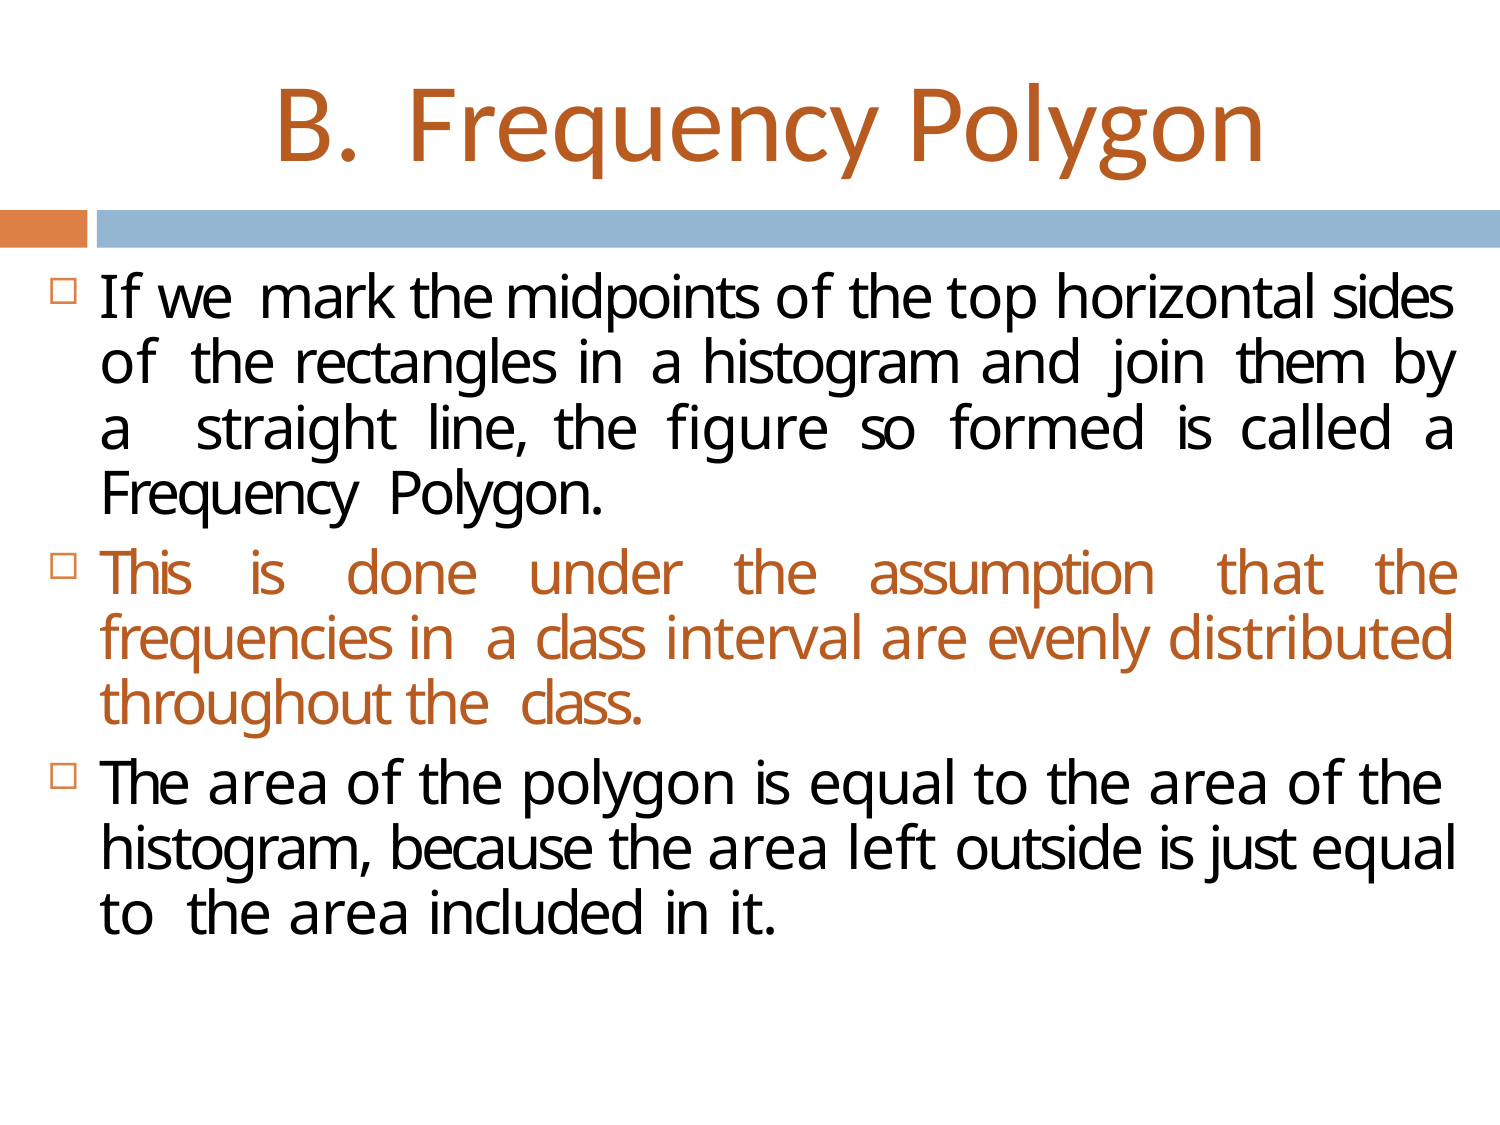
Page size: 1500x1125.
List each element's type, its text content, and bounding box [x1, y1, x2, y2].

text_box [0, 210, 88, 248]
text_box If we mark the midpoints of the top horizontal sides of the rectangles in a histogram and join them by a straight line, the figure so formed is called a Frequency Polygon. This is done under the assumption that the frequencies in a class interval are evenly distributed throughout the class. The area of the polygon is equal to the area of the histogram, because the area left outside is just equal to the area included in it. [45, 257, 1458, 948]
title B. Frequency Polygon [238, 20, 1301, 211]
text_box [96, 210, 1500, 248]
